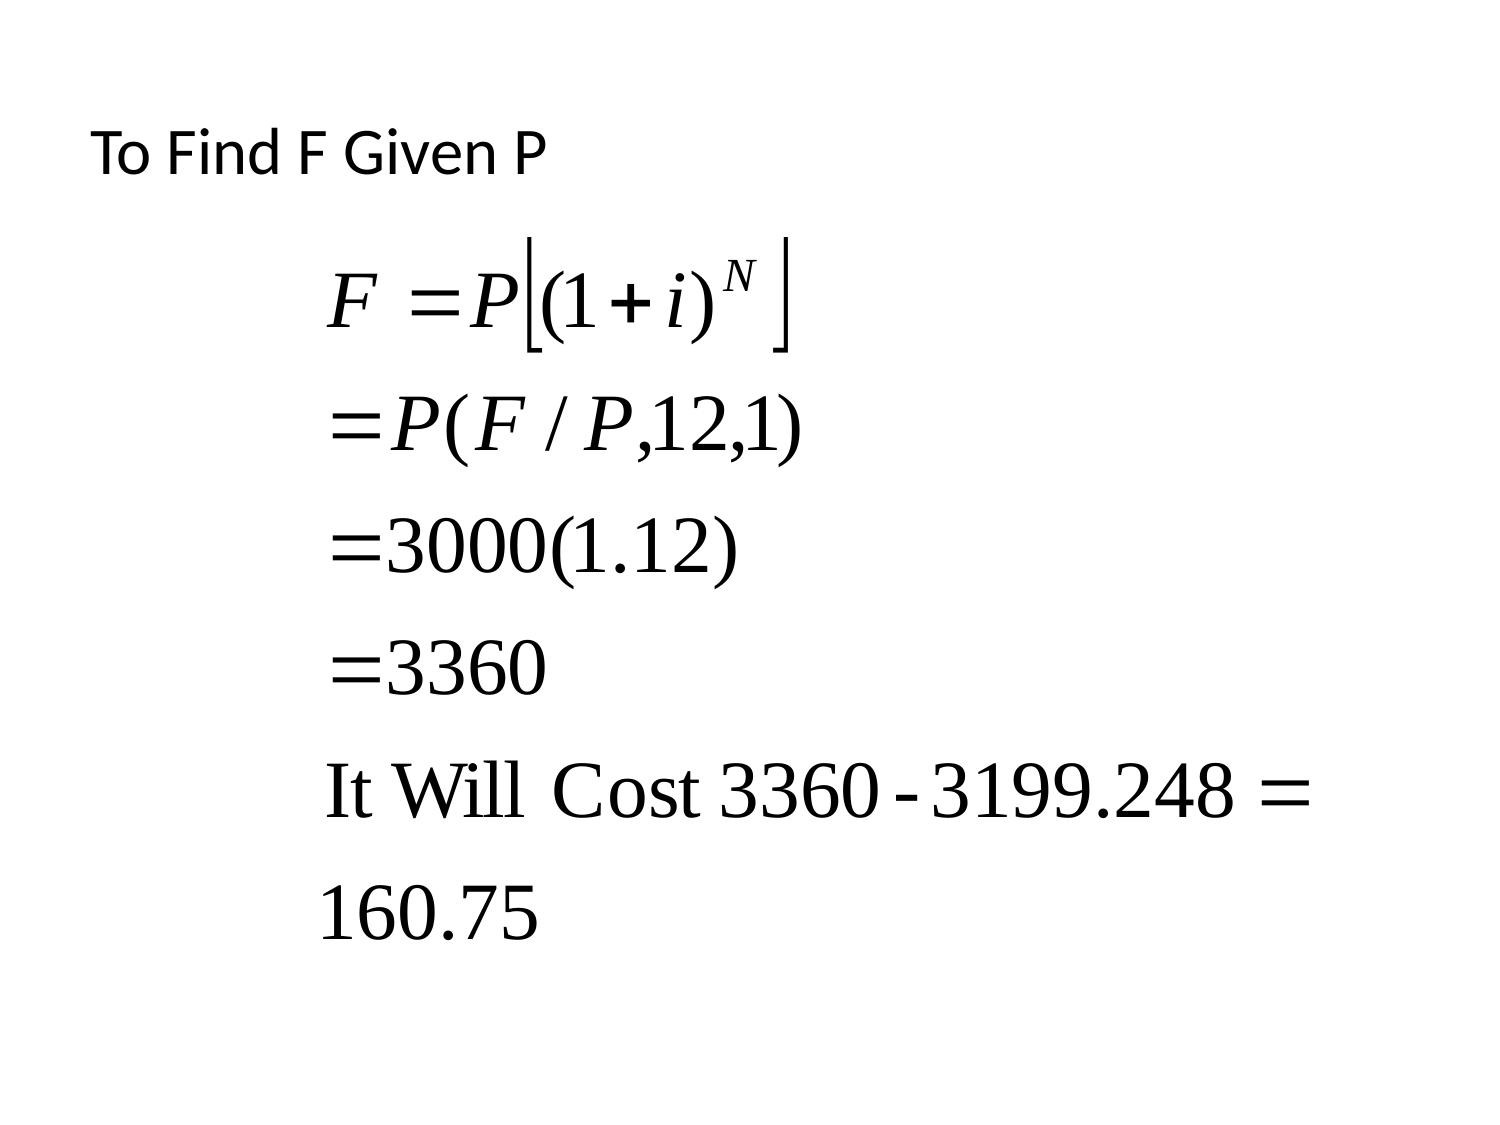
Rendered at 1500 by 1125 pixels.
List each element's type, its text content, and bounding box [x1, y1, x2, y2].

list To Find F Given P [75, 99, 1425, 1005]
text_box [312, 237, 1333, 959]
